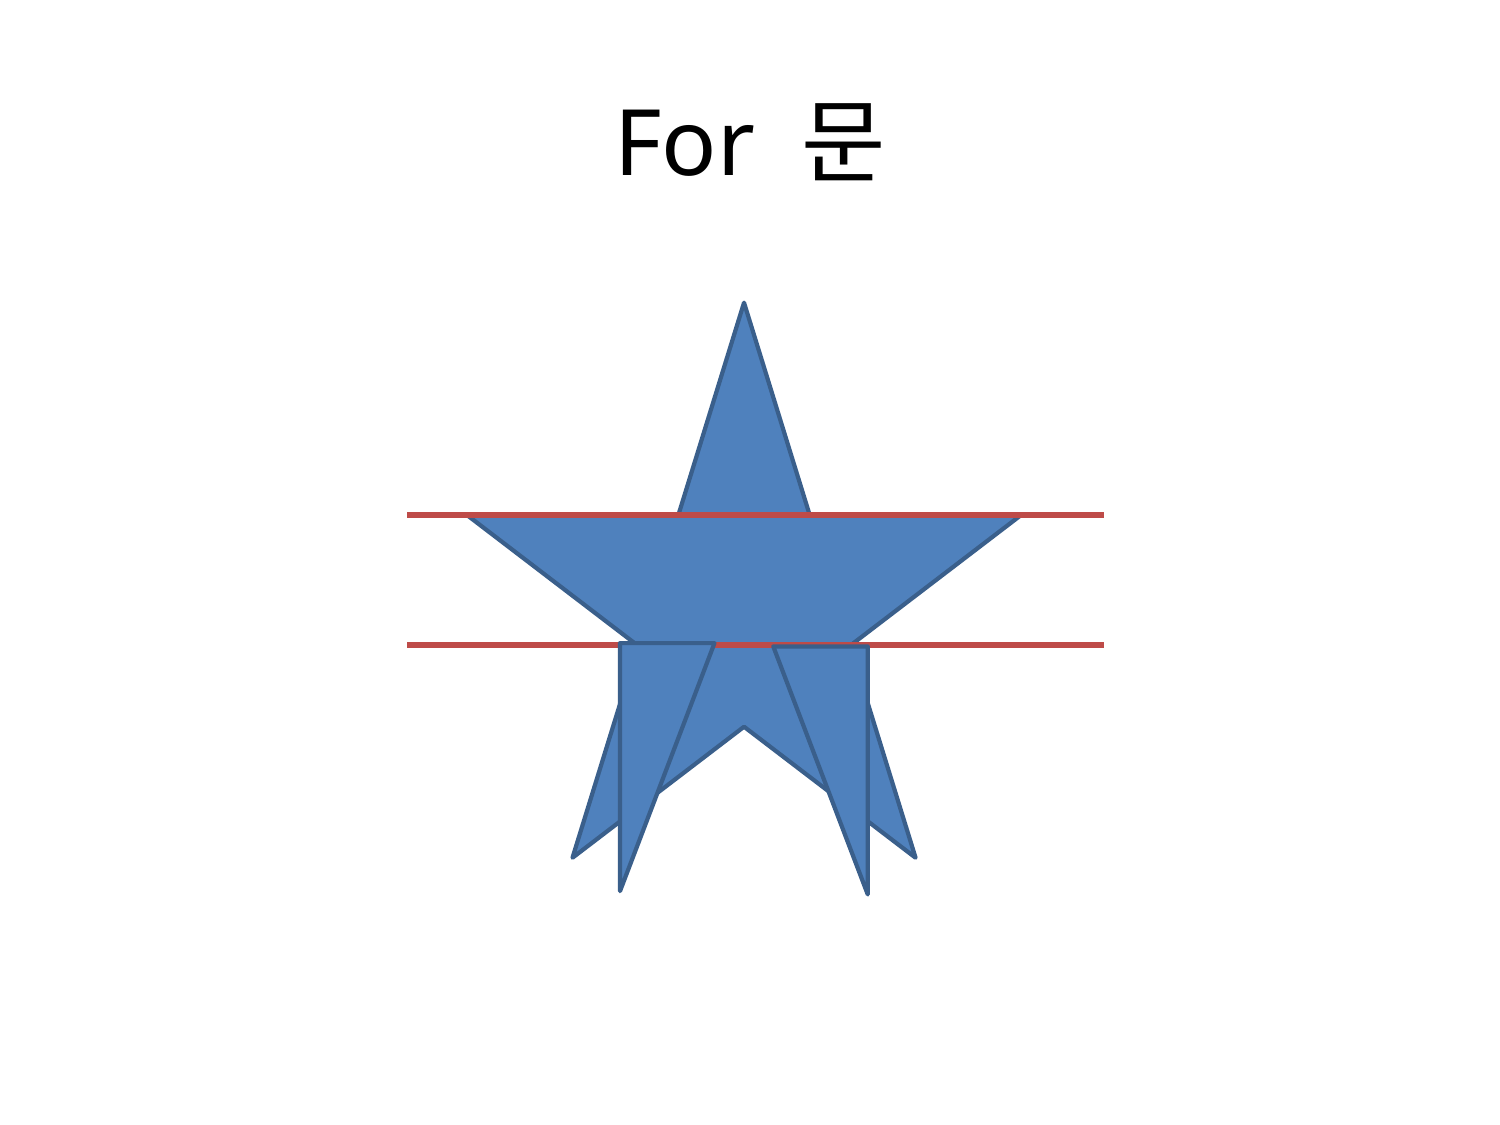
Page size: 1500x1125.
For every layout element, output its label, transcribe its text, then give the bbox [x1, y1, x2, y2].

text_box [677, 300, 811, 512]
text_box [870, 703, 918, 860]
text_box [773, 654, 870, 897]
text_box [660, 654, 826, 794]
text_box [617, 654, 713, 894]
text_box [473, 523, 1015, 642]
title For 문 [75, 45, 1425, 233]
text_box [570, 706, 617, 860]
